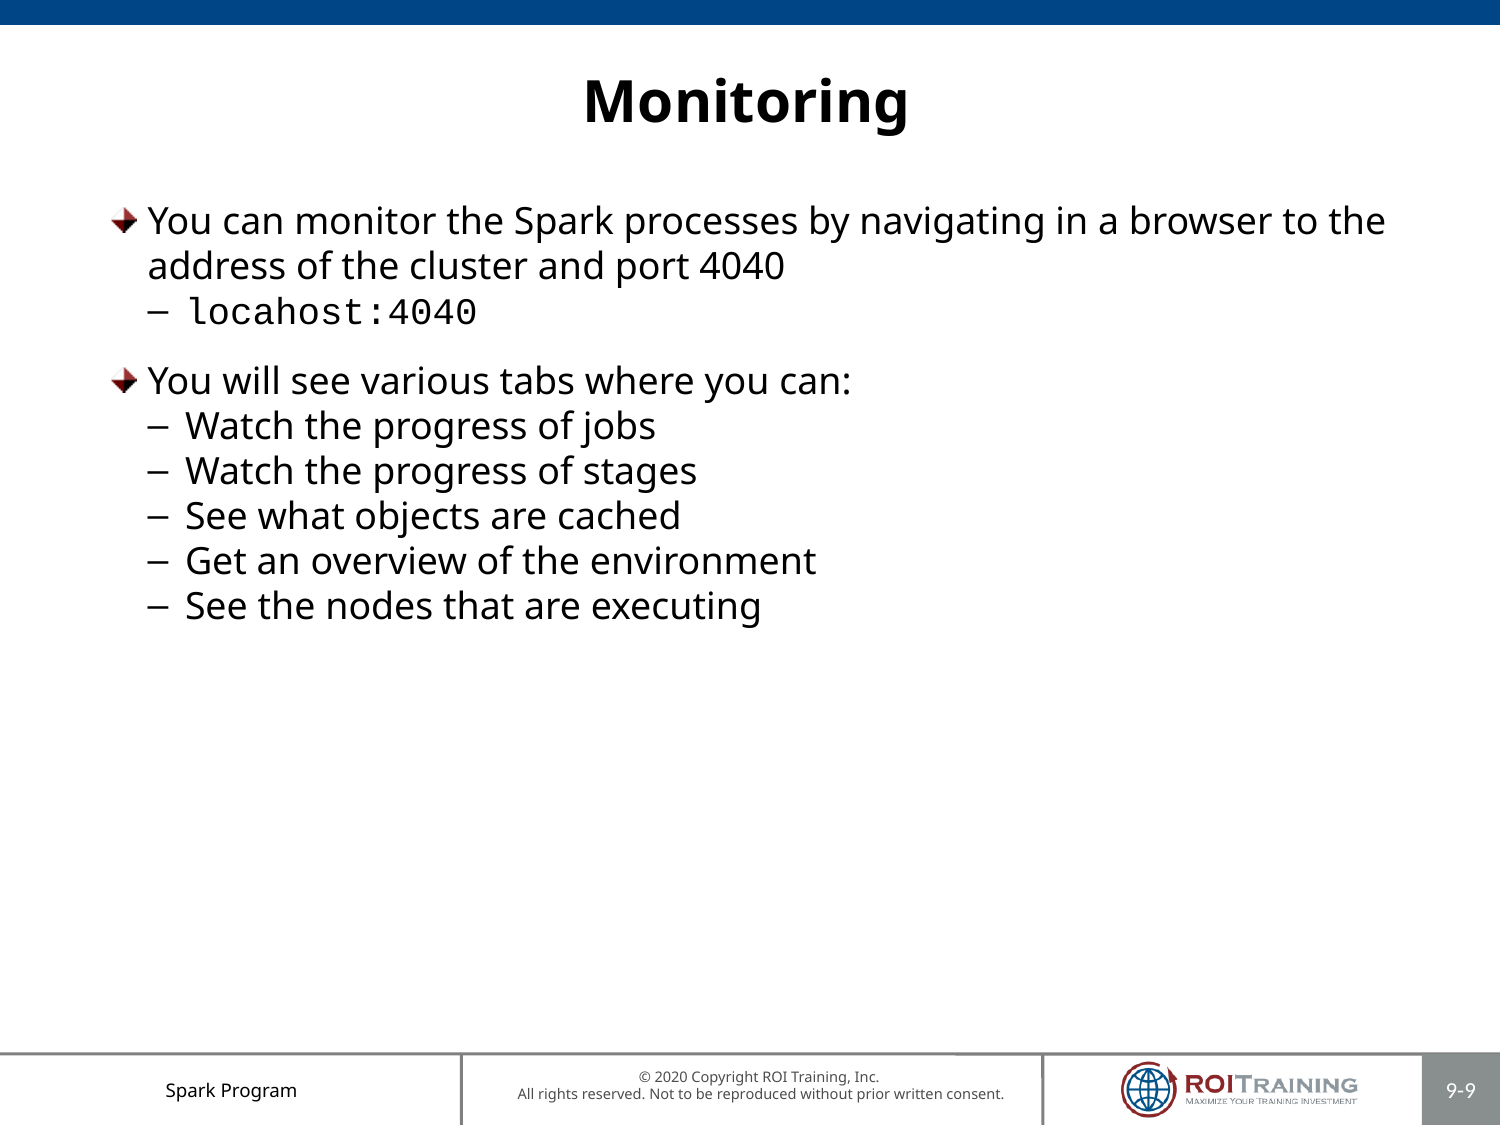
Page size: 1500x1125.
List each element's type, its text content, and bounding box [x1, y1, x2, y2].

picture [1113, 1060, 1362, 1118]
picture [110, 206, 137, 233]
title Monitoring [172, 47, 1322, 151]
picture [110, 366, 137, 393]
list You can monitor the Spark processes by navigating in a browser to the address of the cluster and port 4040 locahost:4040 You will see various tabs where you can: Watch the progress of jobs Watch the progress of stages See what objects are cached Get an overview of the environment See the nodes that are executing [95, 189, 1443, 795]
